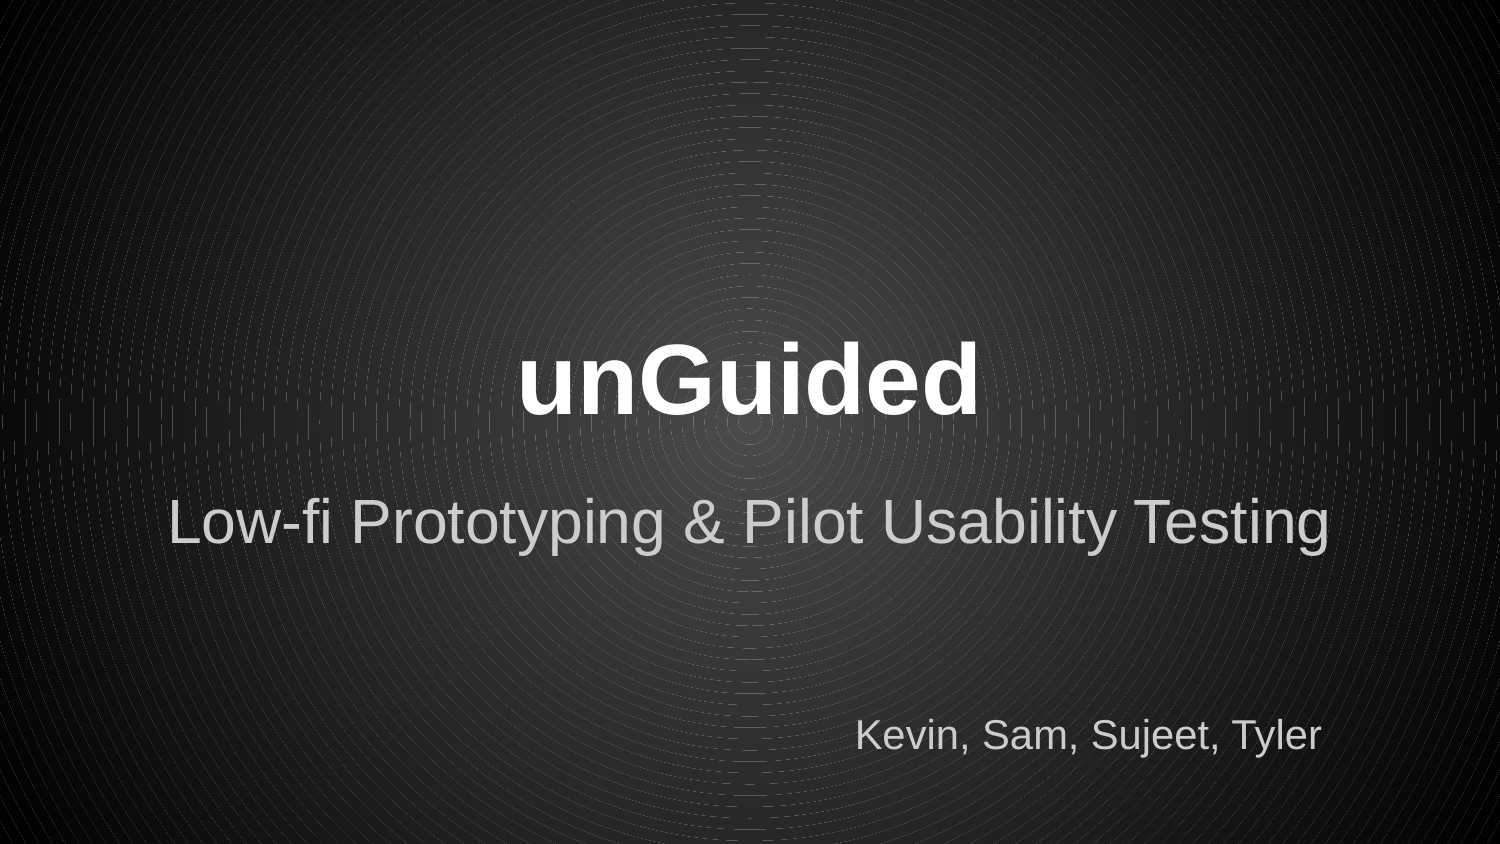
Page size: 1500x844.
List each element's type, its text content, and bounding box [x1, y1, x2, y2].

title unGuided [112, 259, 1388, 450]
subtitle Low-fi Prototyping & Pilot Usability Testing [112, 465, 1388, 595]
subtitle Kevin, Sam, Sujeet, Tyler [839, 692, 1372, 776]
